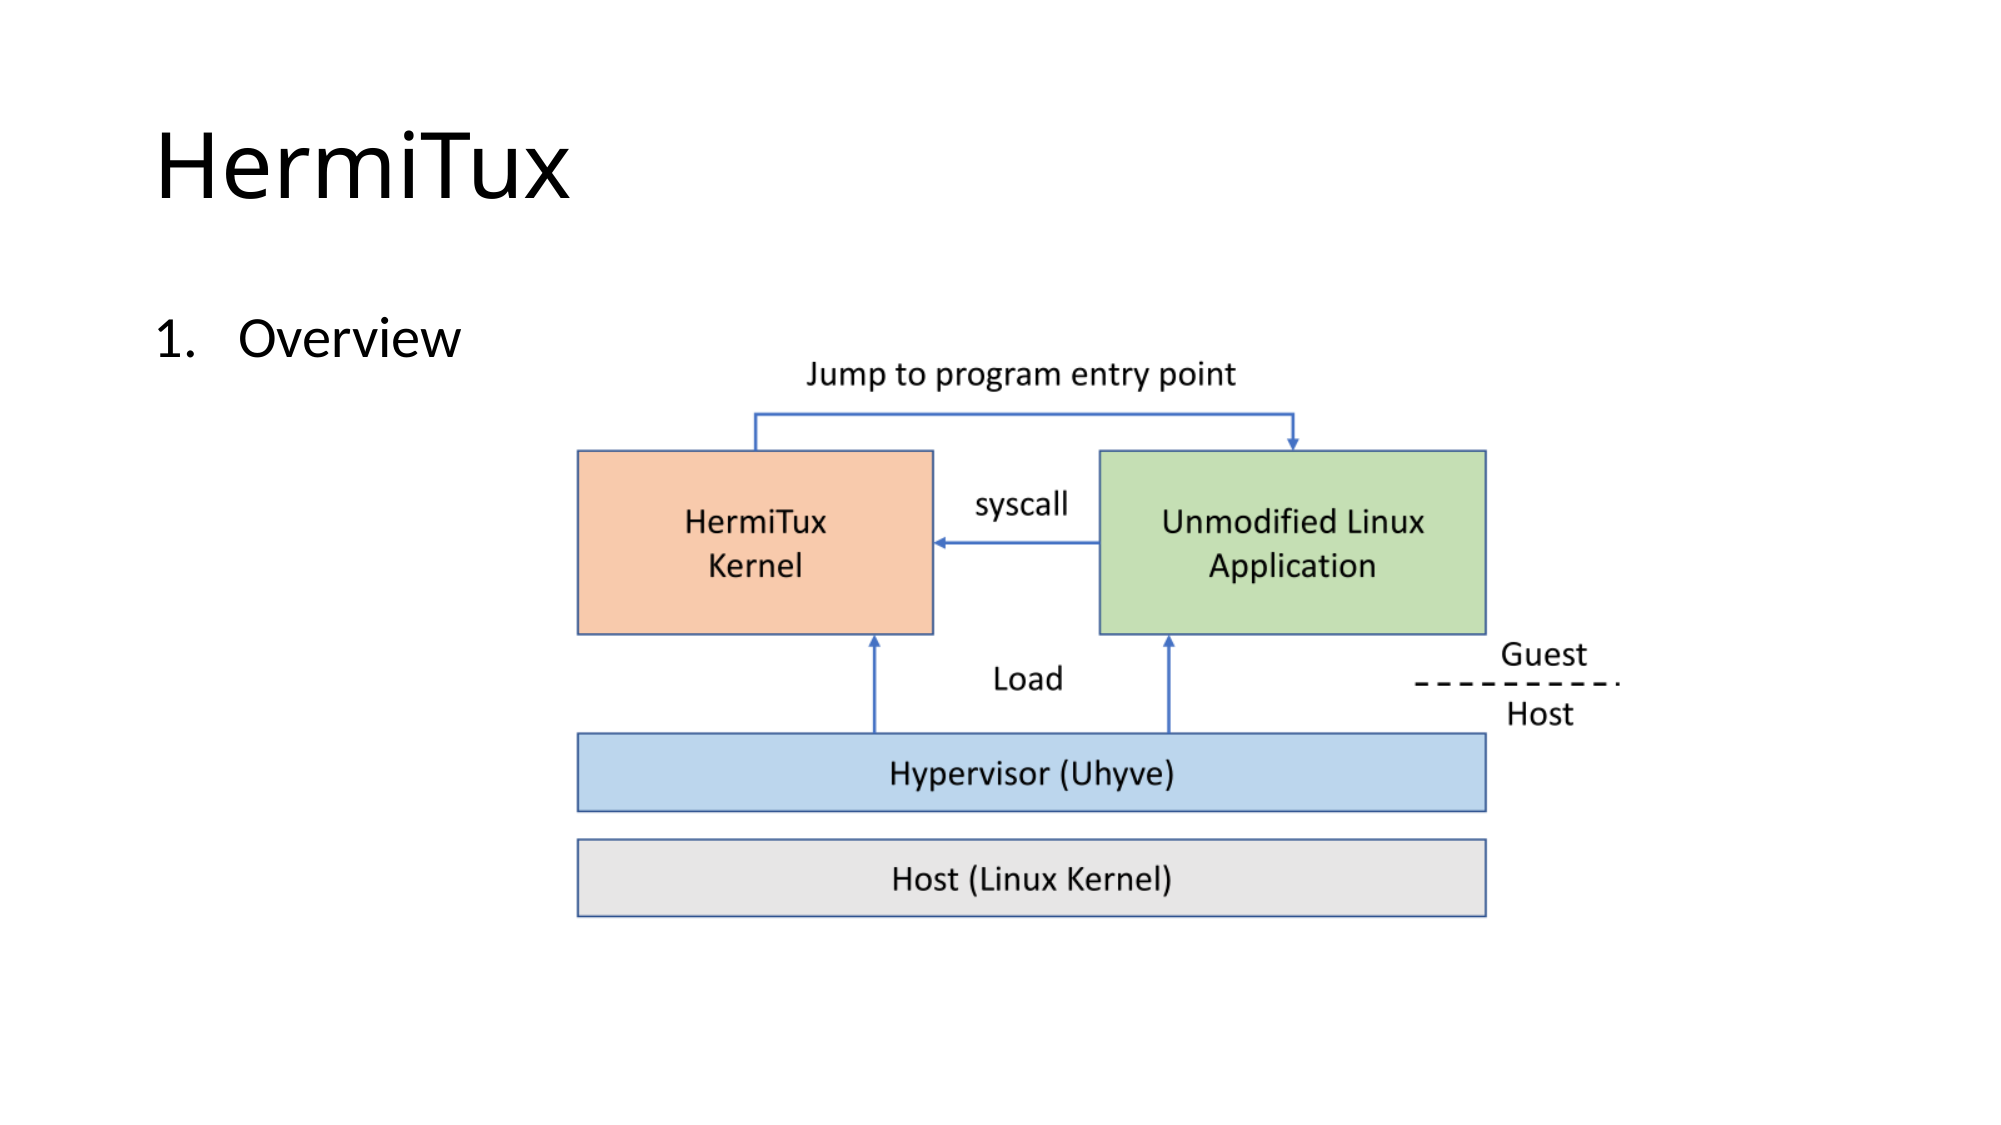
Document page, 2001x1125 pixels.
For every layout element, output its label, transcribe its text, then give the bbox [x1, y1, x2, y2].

title HermiTux [138, 60, 1864, 278]
picture [543, 337, 1632, 932]
list Overview [138, 299, 1864, 1014]
